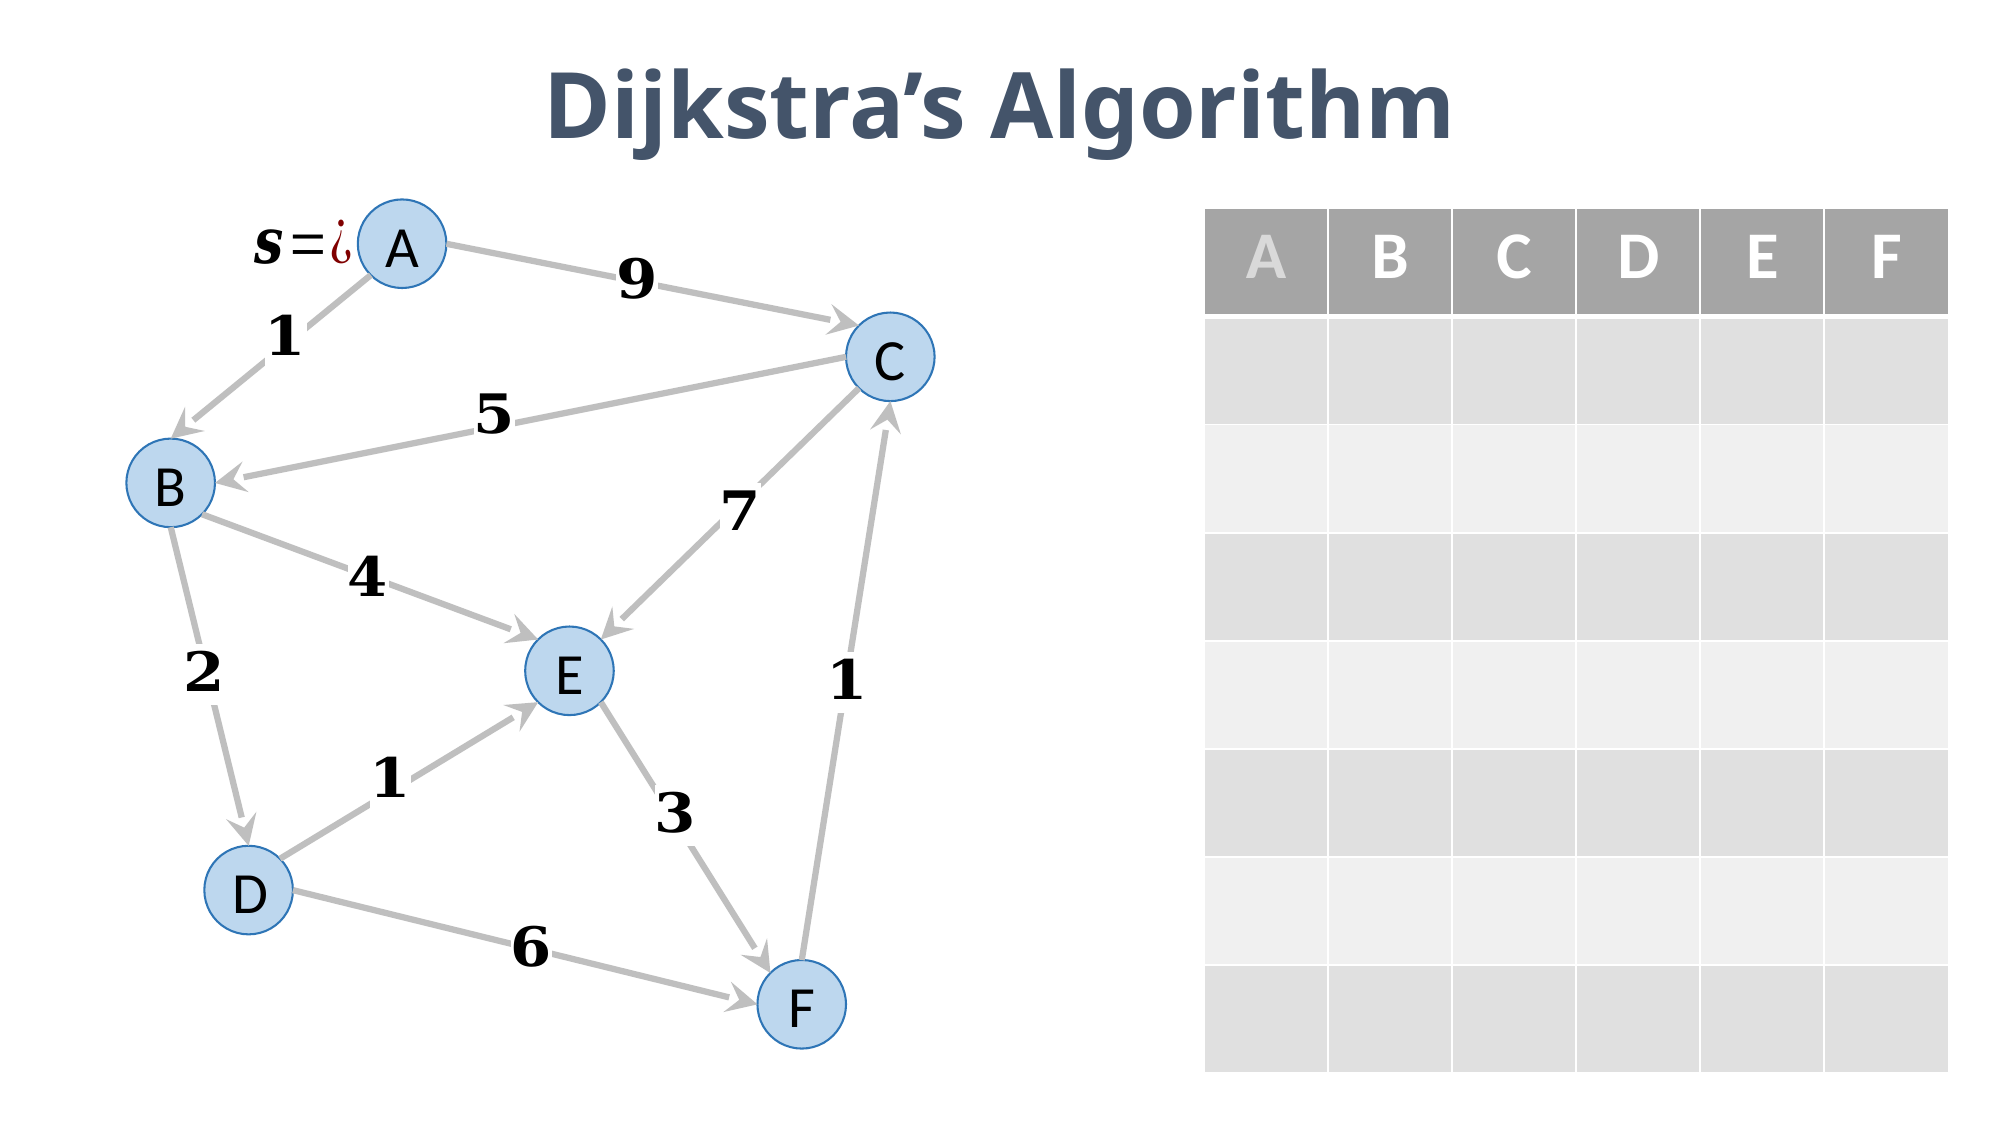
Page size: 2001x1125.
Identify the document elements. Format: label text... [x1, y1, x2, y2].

text_box A [356, 218, 448, 290]
title Dijkstra’s Algorithm [0, 0, 2000, 218]
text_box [214, 356, 846, 483]
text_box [446, 243, 860, 326]
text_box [600, 388, 859, 640]
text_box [170, 275, 371, 439]
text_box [600, 702, 771, 973]
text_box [292, 890, 758, 1005]
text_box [801, 401, 891, 960]
text_box E [524, 625, 615, 717]
text_box C [845, 311, 936, 403]
text_box F [756, 959, 848, 1050]
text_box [170, 527, 249, 846]
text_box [279, 702, 539, 859]
text_box B [125, 437, 216, 528]
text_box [201, 514, 539, 640]
text_box D [203, 844, 294, 936]
